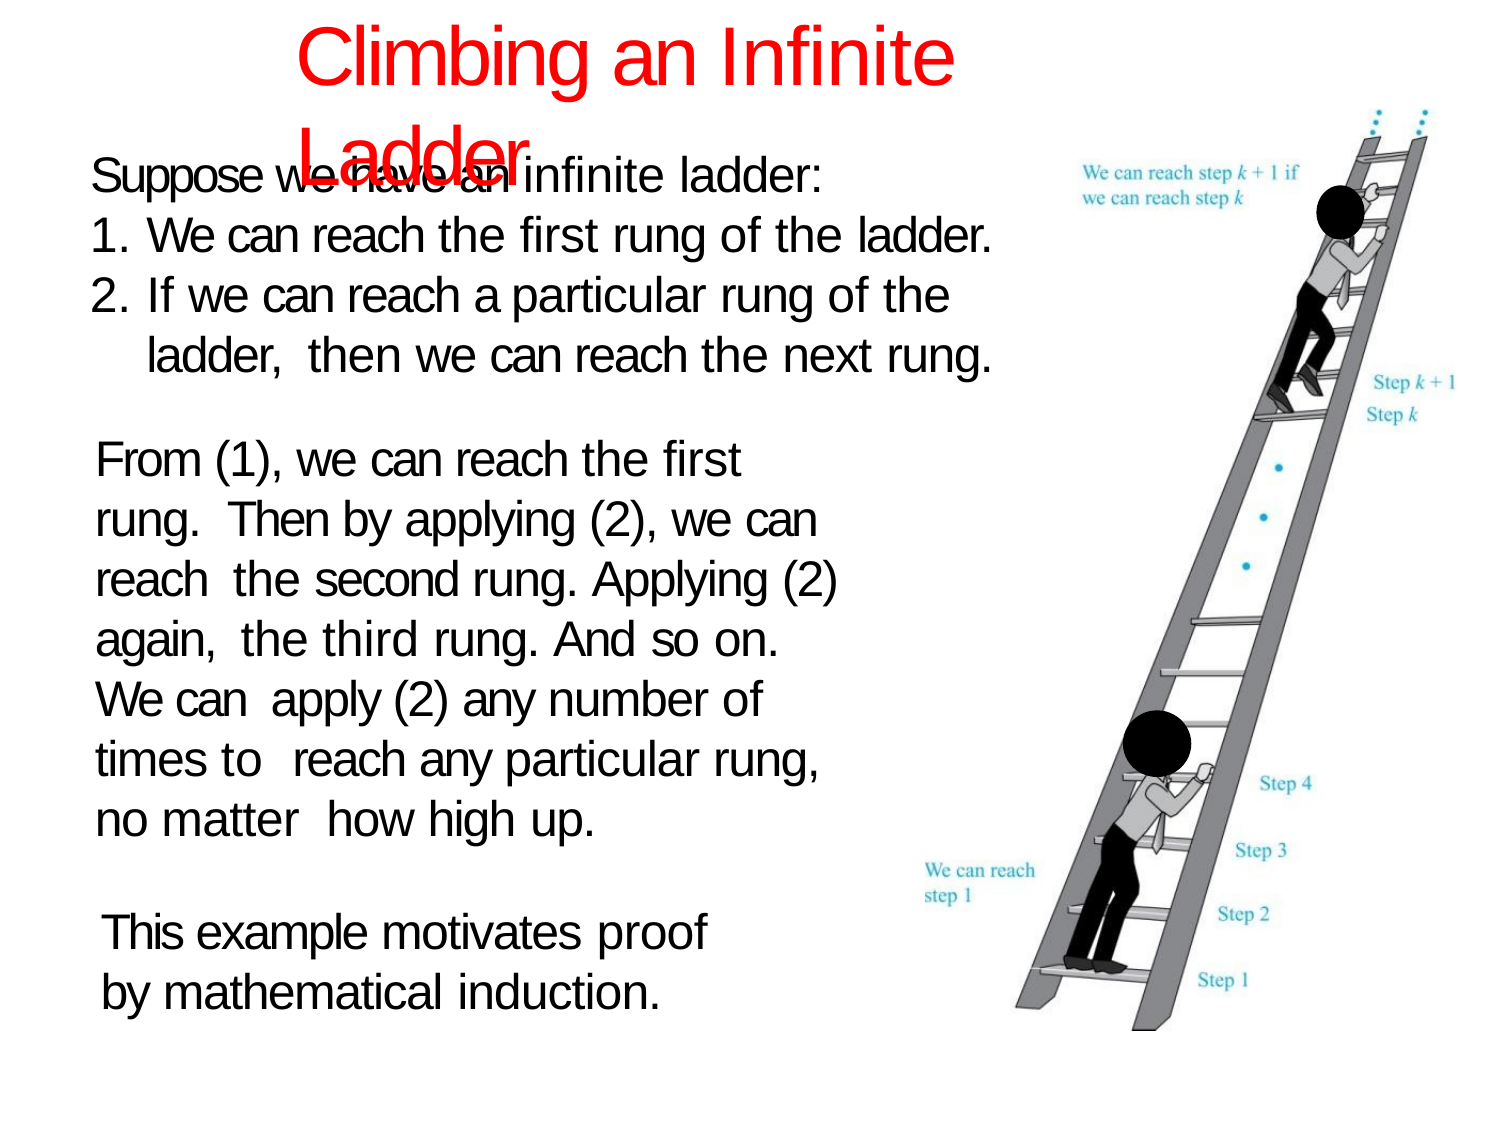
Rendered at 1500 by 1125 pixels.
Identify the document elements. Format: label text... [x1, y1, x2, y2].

text_box [1122, 710, 1192, 778]
text_box [924, 108, 1458, 1031]
text_box [1316, 185, 1365, 240]
title Climbing an Infinite Ladder [293, 0, 1206, 203]
text_box Suppose we have an infinite ladder: We can reach the first rung of the ladder. If we can reach a particular rung of the ladder, then we can reach the next rung. From (1), we can reach the first rung. Then by applying (2), we can reach the second rung. Applying (2) again, the third rung. And so on. We can apply (2) any number of times to reach any particular rung, no matter how high up. This example motivates proof by mathematical induction. [87, 140, 1084, 1020]
